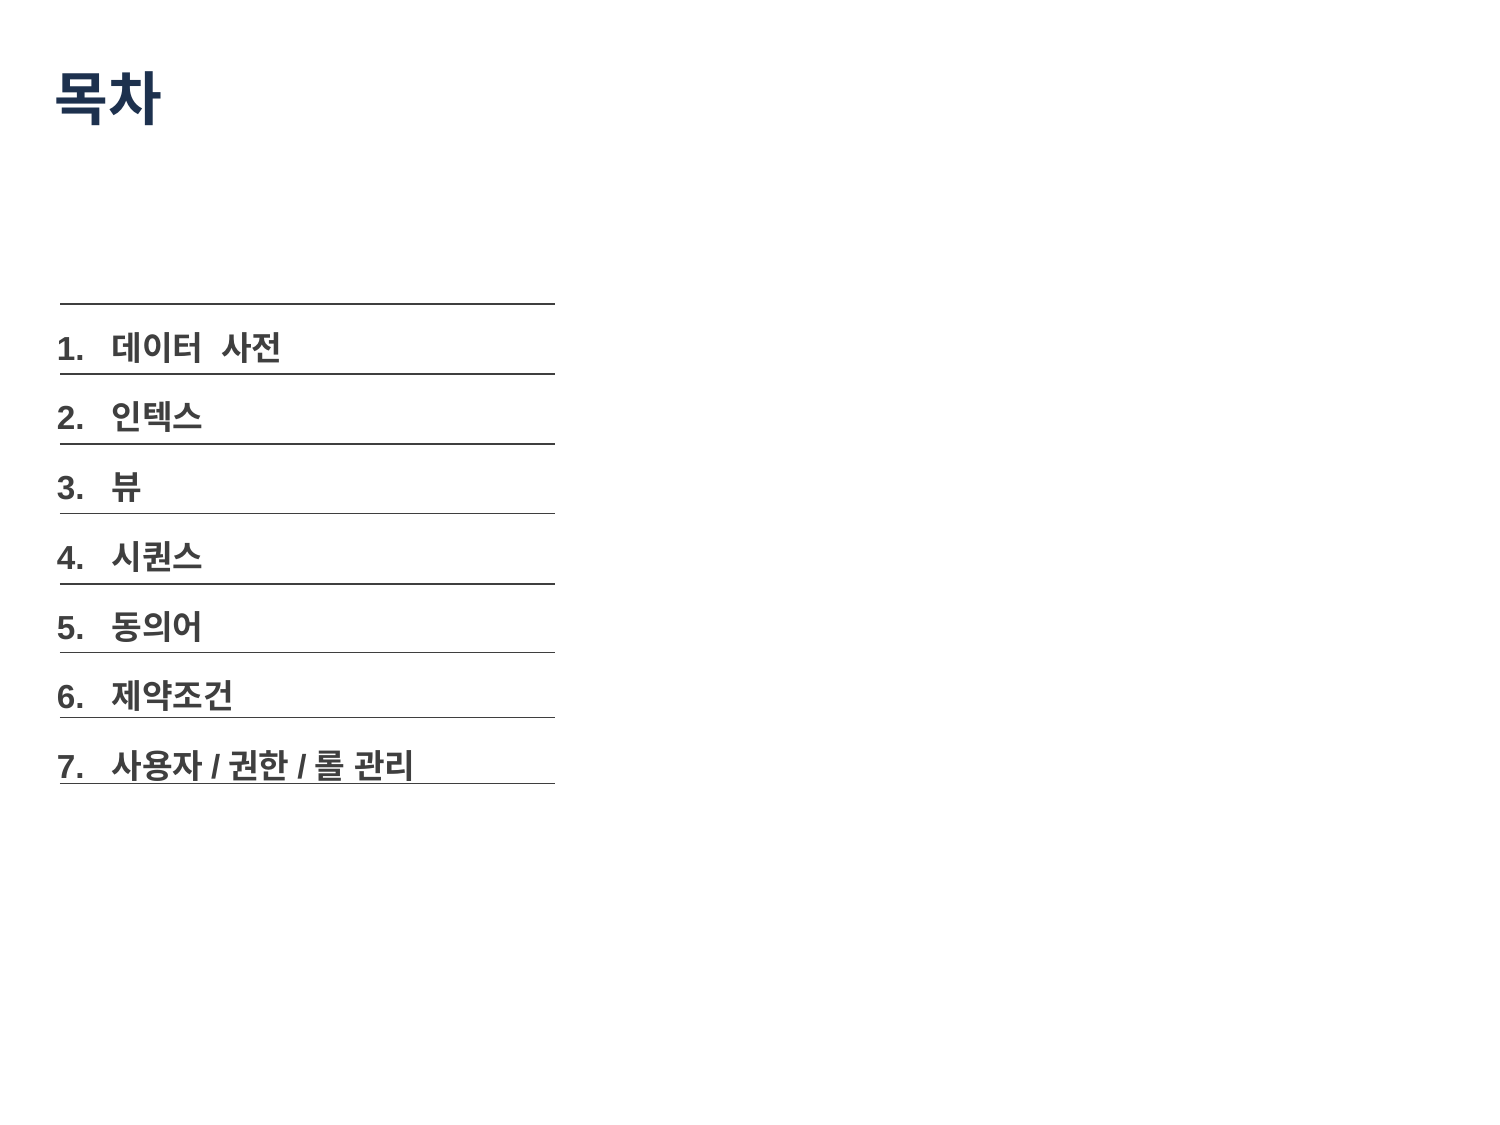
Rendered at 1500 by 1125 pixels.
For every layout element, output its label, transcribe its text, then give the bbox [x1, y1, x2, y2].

title 목차 [39, 24, 1440, 170]
text_box 데이터 사전 인텍스 뷰 시퀀스 동의어 제약조건 사용자/권한/롤 관리 [41, 289, 891, 1064]
